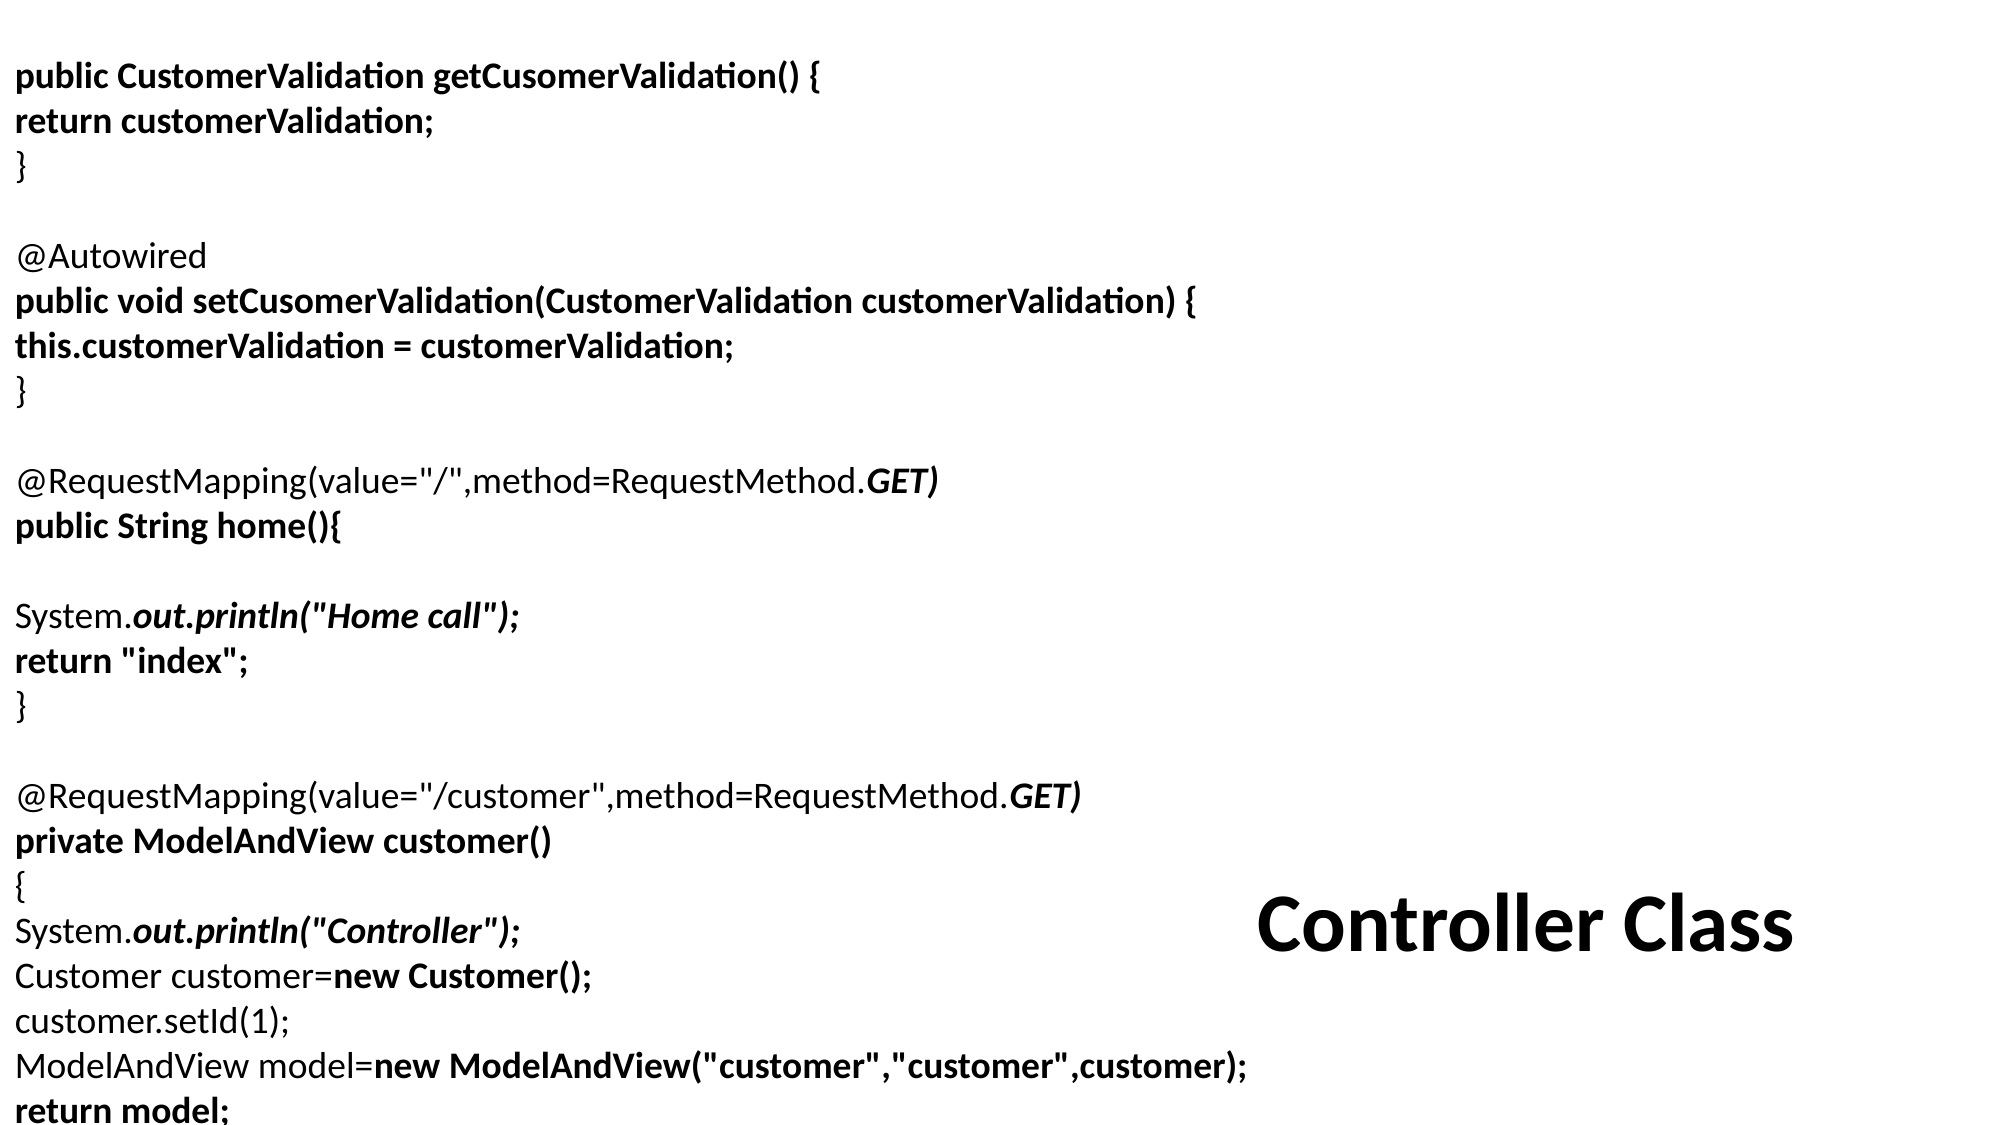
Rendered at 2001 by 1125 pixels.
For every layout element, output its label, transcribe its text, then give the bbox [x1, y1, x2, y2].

text_box Controller Class [1216, 860, 1837, 976]
text_box public CustomerValidation getCusomerValidation() { return customerValidation; } @Autowired public void setCusomerValidation(CustomerValidation customerValidation) { this.customerValidation = customerValidation; } @RequestMapping(value="/",method=RequestMethod.GET) public String home(){ System.out.println("Home call"); return "index"; } @RequestMapping(value="/customer",method=RequestMethod.GET) private ModelAndView customer() { System.out.println("Controller"); Customer customer=new Customer(); customer.setId(1); ModelAndView model=new ModelAndView("customer","customer",customer); return model; } [0, 44, 2000, 1125]
